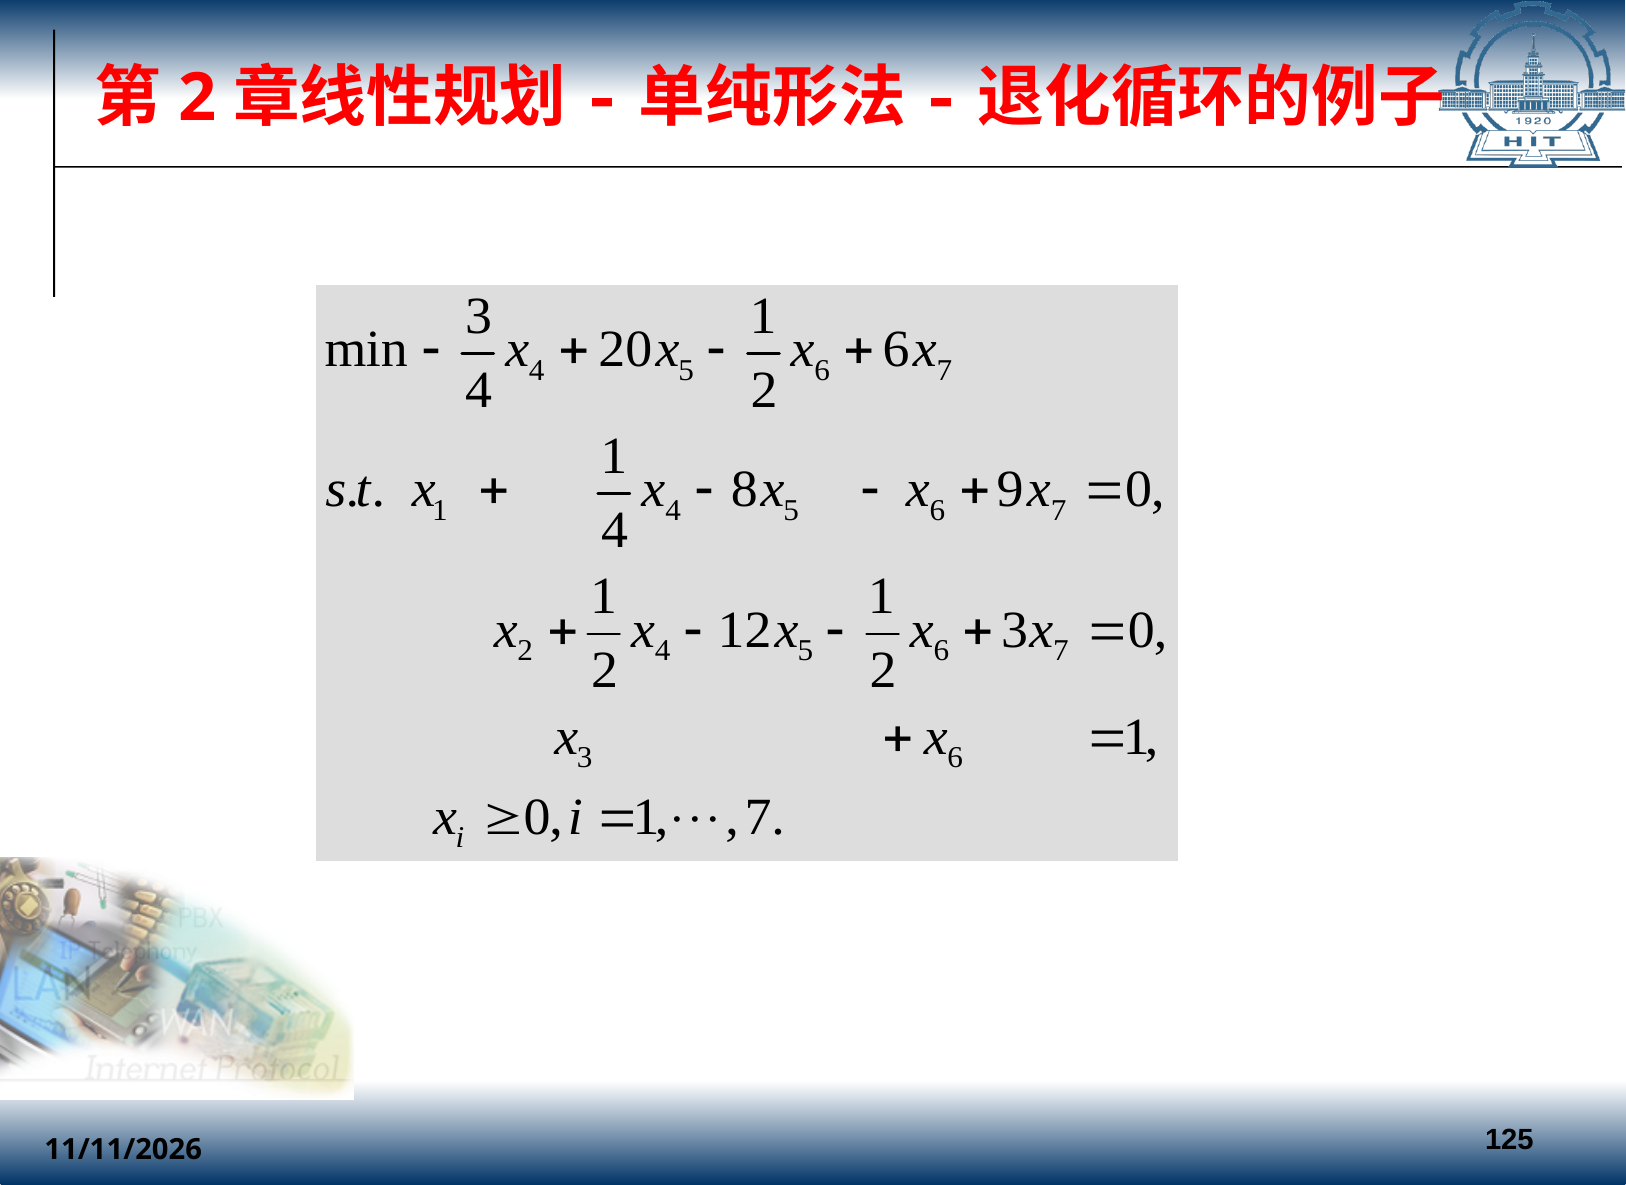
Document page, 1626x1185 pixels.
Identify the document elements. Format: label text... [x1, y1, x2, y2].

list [316, 284, 1179, 861]
title 第2章线性规划-单纯形法-退化循环的例子 [80, 36, 1462, 151]
picture [1438, 1, 1626, 167]
picture [0, 857, 354, 1100]
